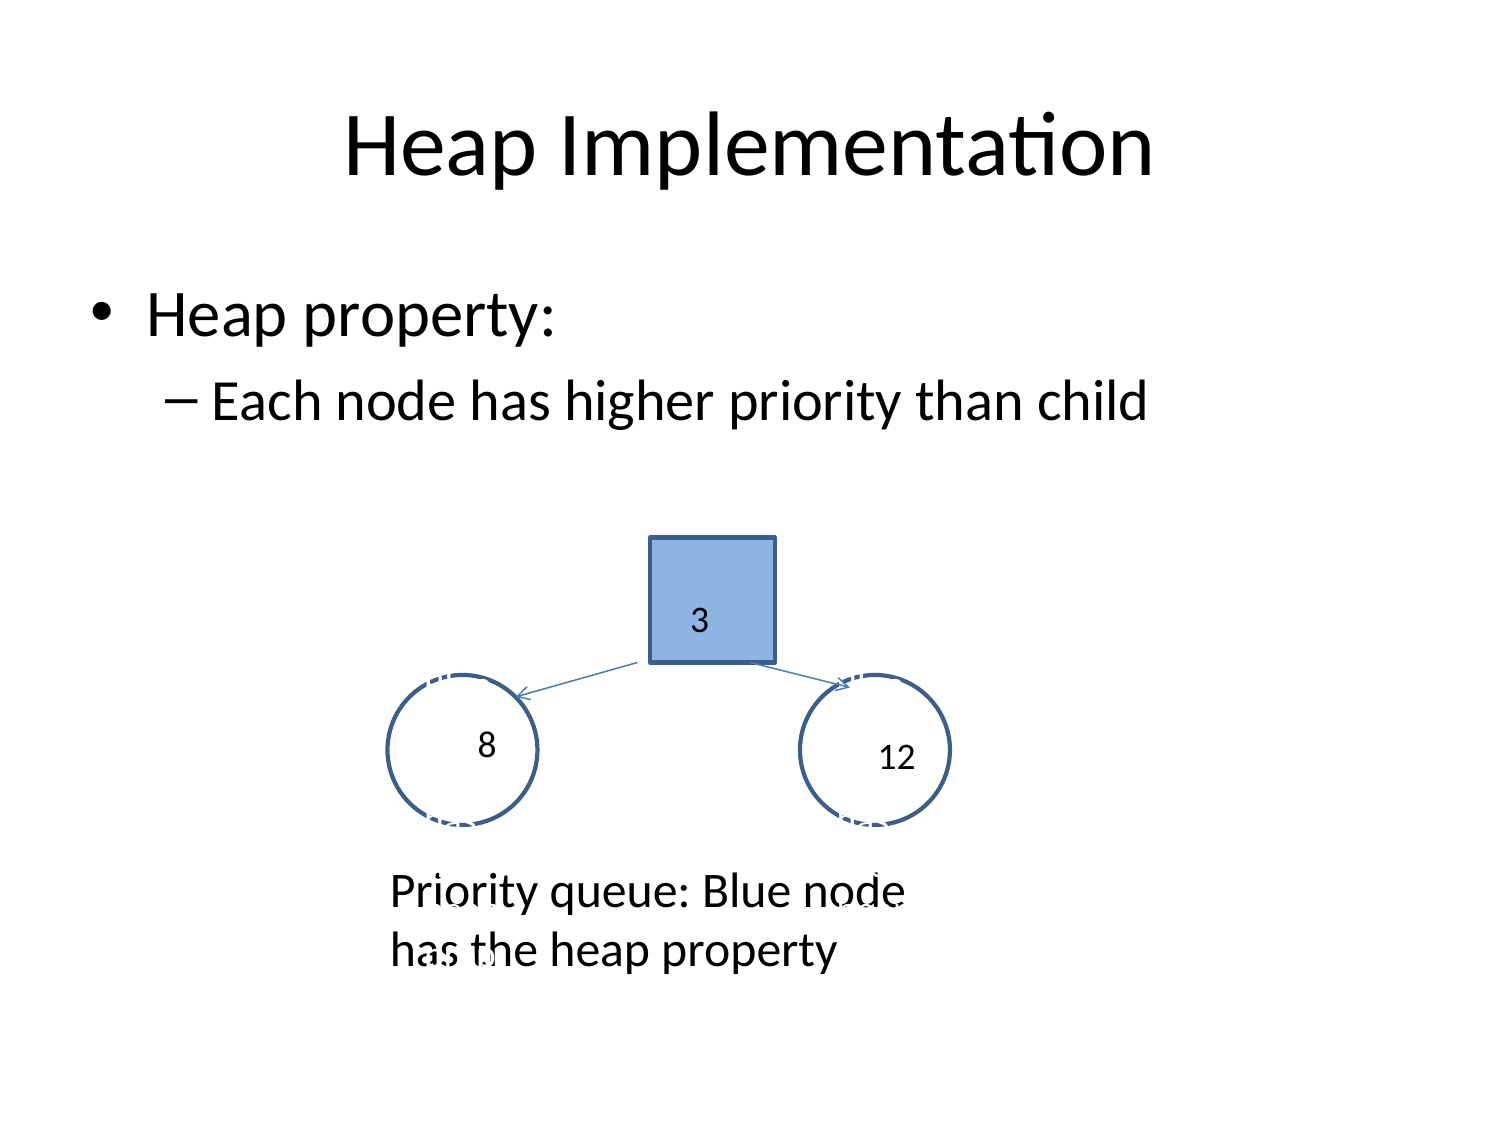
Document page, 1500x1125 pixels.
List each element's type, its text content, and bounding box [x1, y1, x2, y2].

text_box Priority queue: Blue node has the heap property [385, 672, 540, 828]
text_box Priority queue: Blue node has the heap property [797, 672, 953, 828]
text_box 8 [462, 712, 512, 773]
list Heap property: Each node has higher priority than child [75, 262, 1425, 1005]
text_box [515, 662, 638, 698]
title Heap Implementation [75, 45, 1425, 233]
text_box 3 [675, 587, 725, 648]
text_box Priority queue: Blue node has the heap property [374, 849, 1125, 985]
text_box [749, 662, 851, 688]
text_box [648, 535, 777, 665]
text_box 12 [862, 724, 931, 785]
